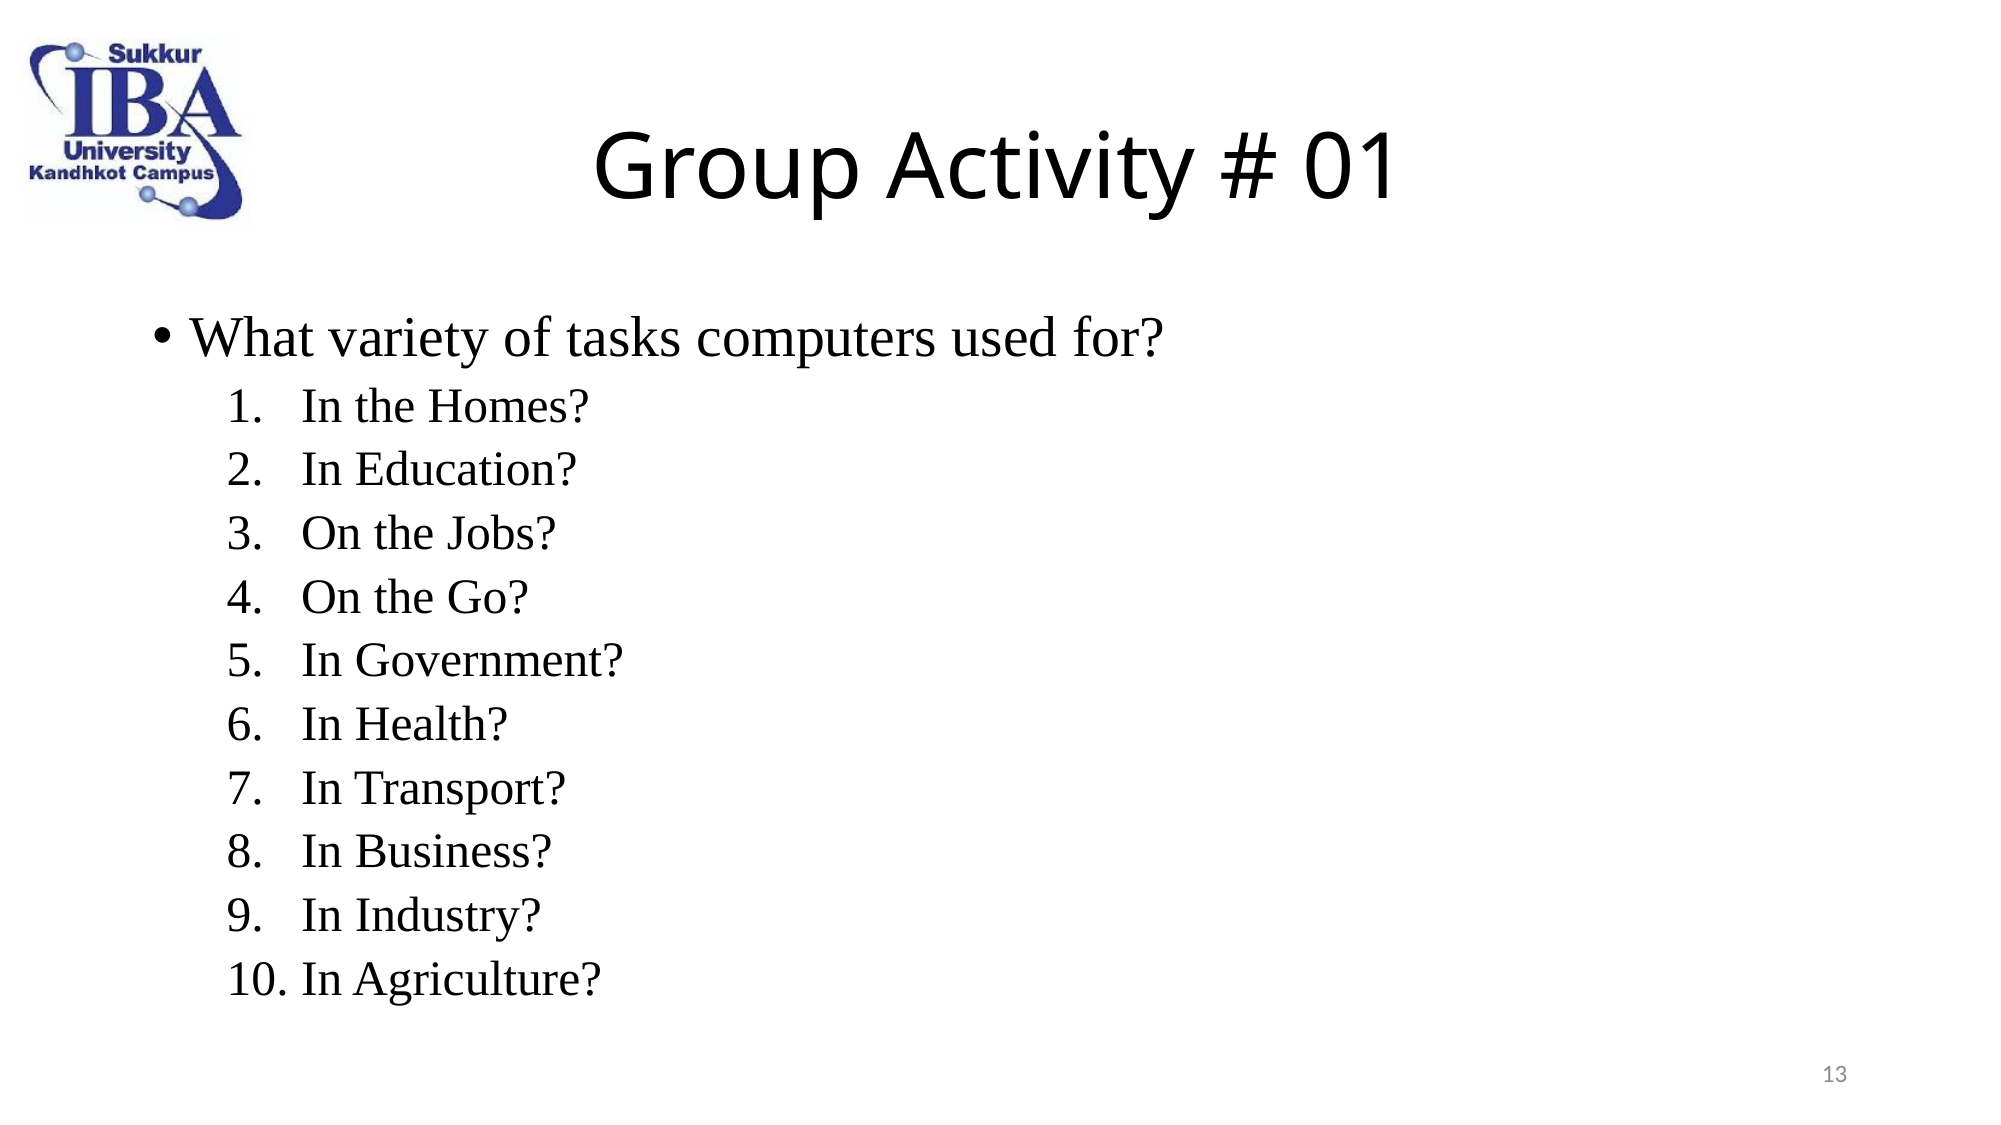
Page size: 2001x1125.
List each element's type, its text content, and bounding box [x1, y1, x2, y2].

slide_number 13 [1412, 1042, 1863, 1103]
title Group Activity # 01 [137, 59, 1863, 278]
picture [0, 0, 271, 271]
list What variety of tasks computers used for? In the Homes? In Education? On the Jobs? On the Go? In Government? In Health? In Transport? In Business? In Industry? In Agriculture? [137, 299, 1863, 1014]
